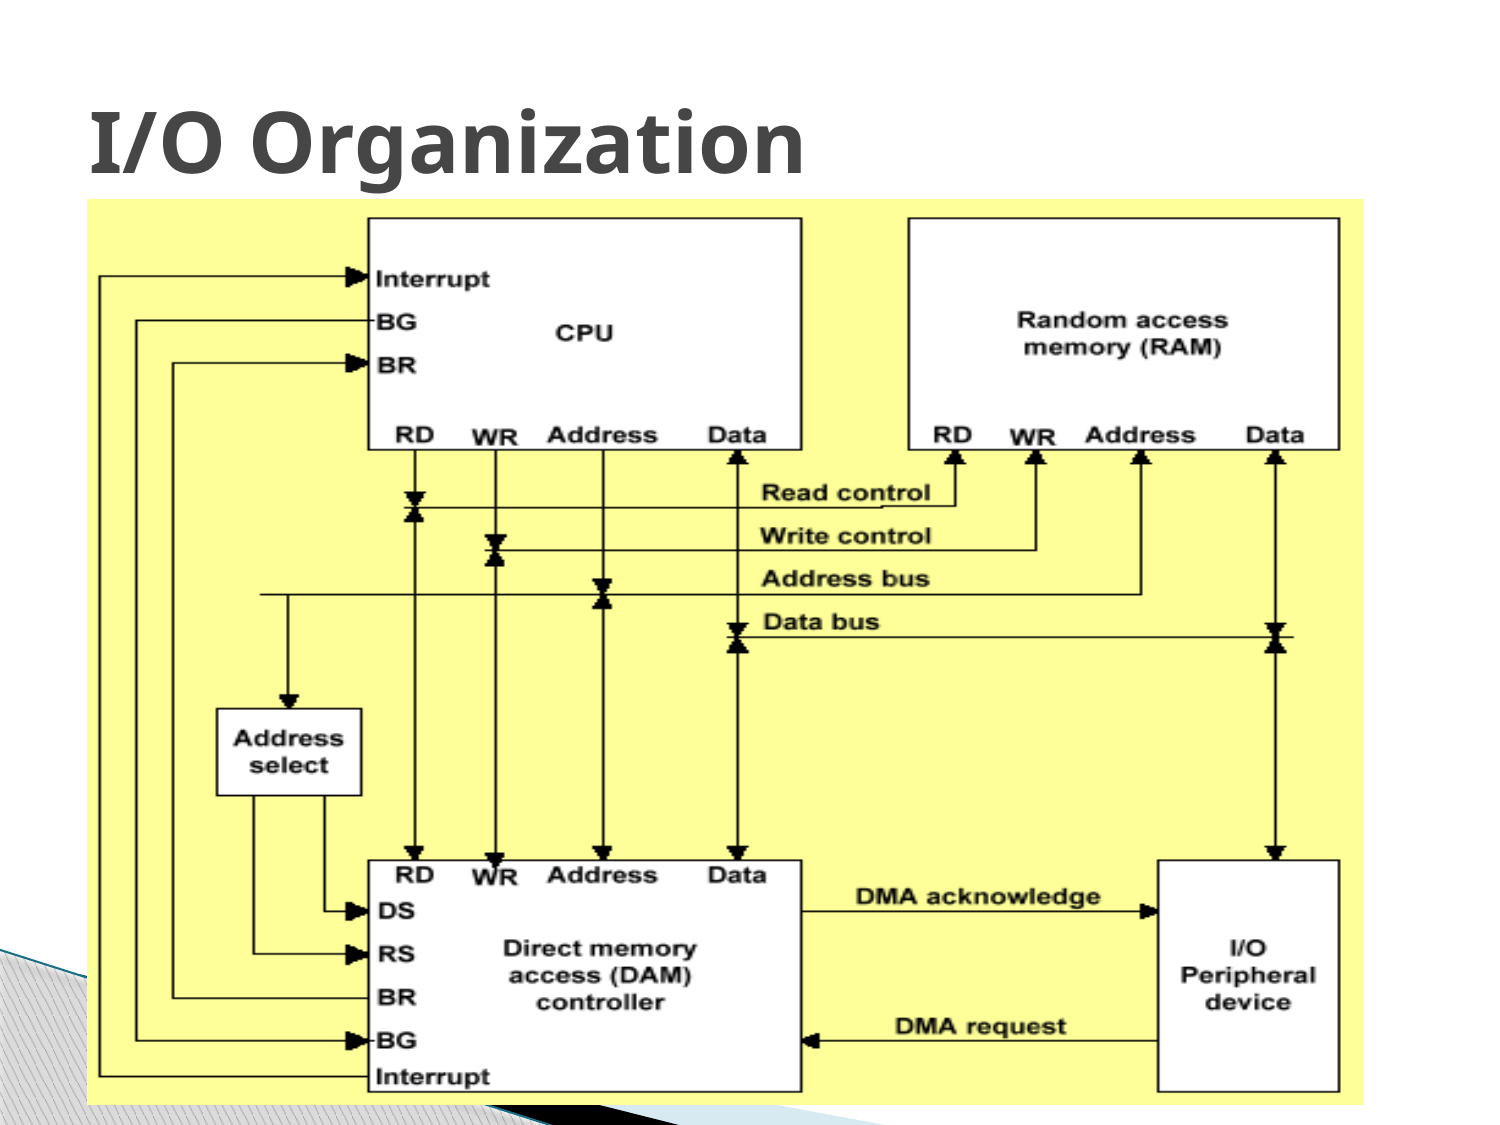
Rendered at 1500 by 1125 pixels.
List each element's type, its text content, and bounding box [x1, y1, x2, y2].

title I/O Organization [75, 45, 1425, 233]
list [87, 199, 1363, 1105]
